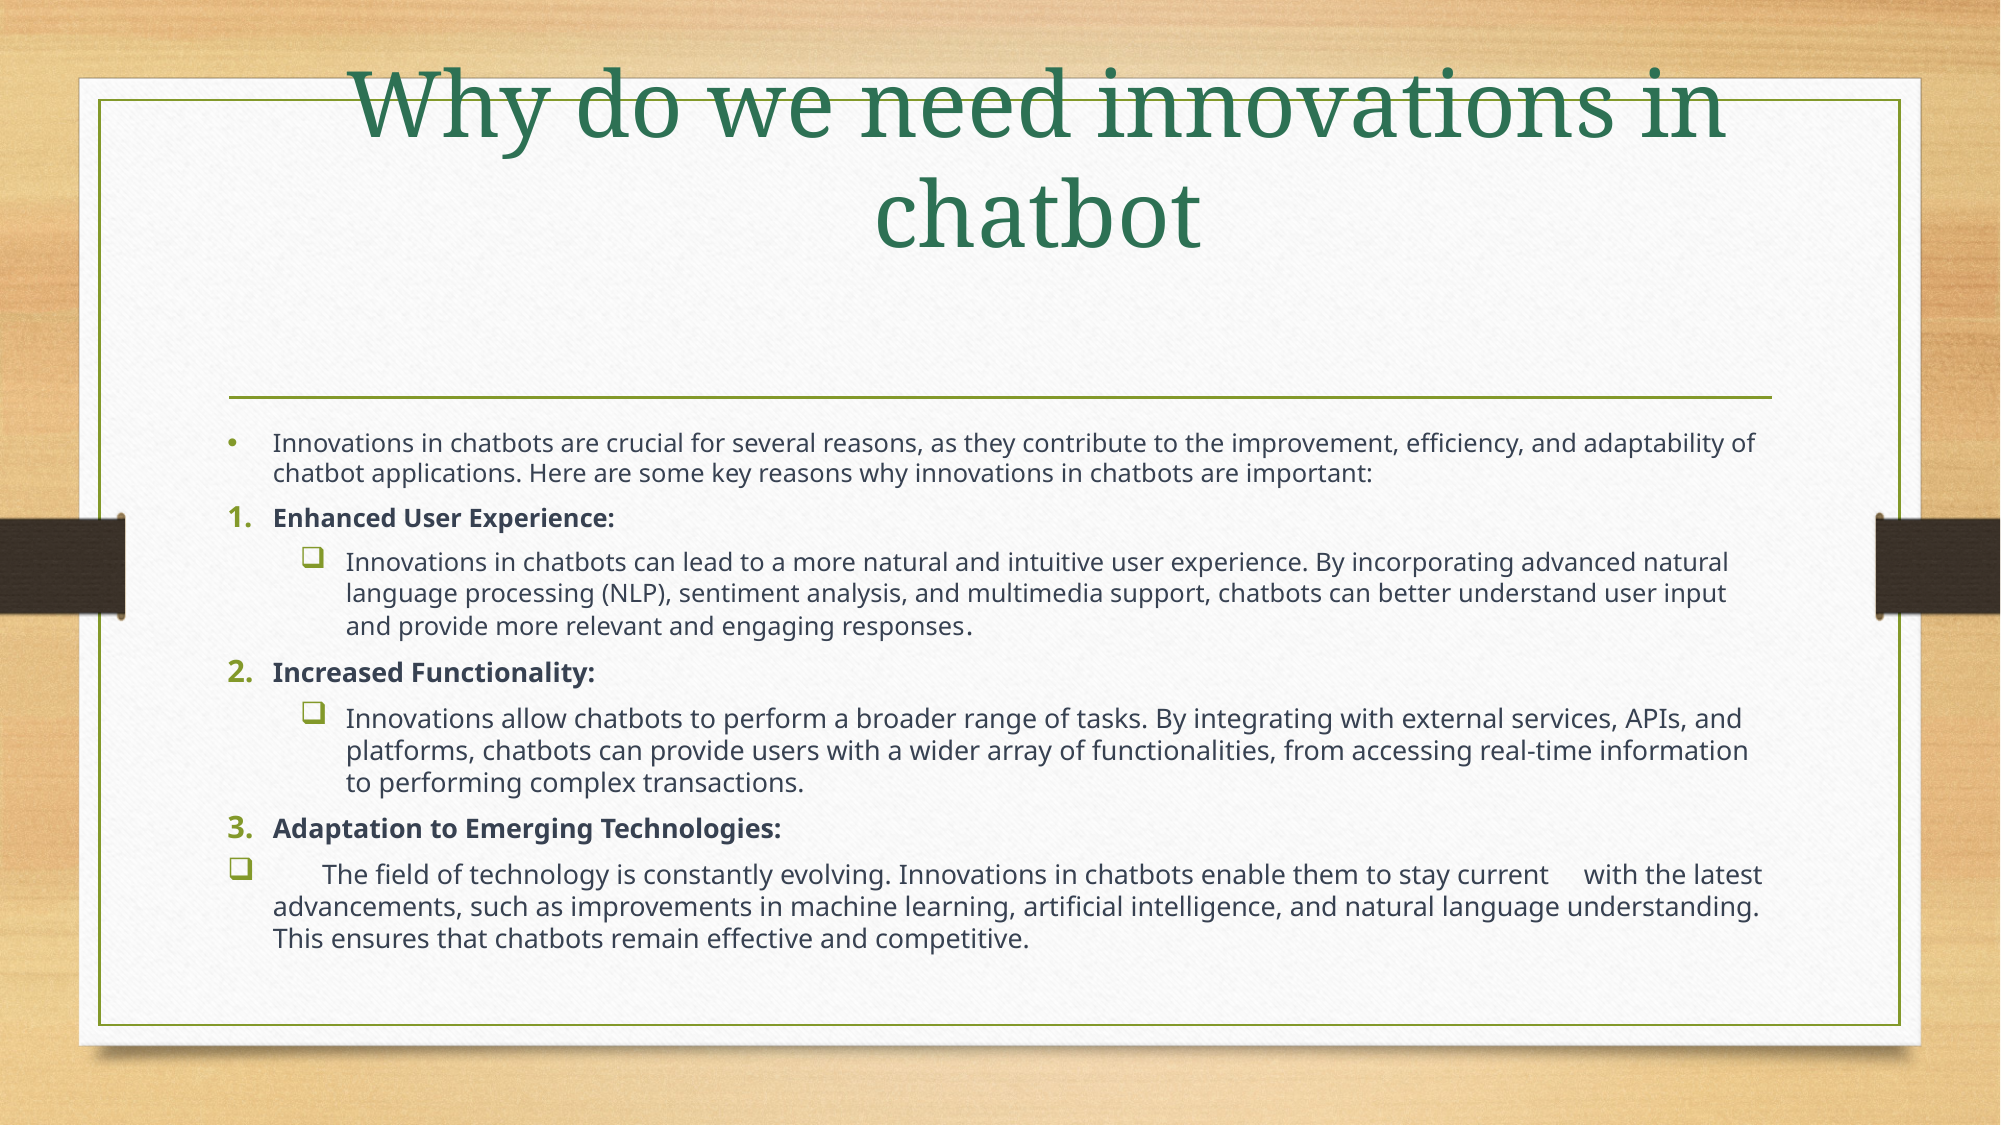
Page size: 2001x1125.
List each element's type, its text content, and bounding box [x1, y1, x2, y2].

list Innovations in chatbots are crucial for several reasons, as they contribute to the improvement, efficiency, and adaptability of chatbot applications. Here are some key reasons why innovations in chatbots are important: Enhanced User Experience: Innovations in chatbots can lead to a more natural and intuitive user experience. By incorporating advanced natural language processing (NLP), sentiment analysis, and multimedia support, chatbots can better understand user input and provide more relevant and engaging responses. Increased Functionality: Innovations allow chatbots to perform a broader range of tasks. By integrating with external services, APIs, and platforms, chatbots can provide users with a wider array of functionalities, from accessing real-time information to performing complex transactions. Adaptation to Emerging Technologies: The field of technology is constantly evolving. Innovations in chatbots enable them to stay current with the latest advancements, such as improvements in machine learning, artificial intelligence, and natural language understanding. This ensures that chatbots remain effective and competitive. [212, 419, 1788, 964]
title Why do we need innovations in chatbot [175, 46, 1901, 265]
picture [0, 0, 2001, 1125]
